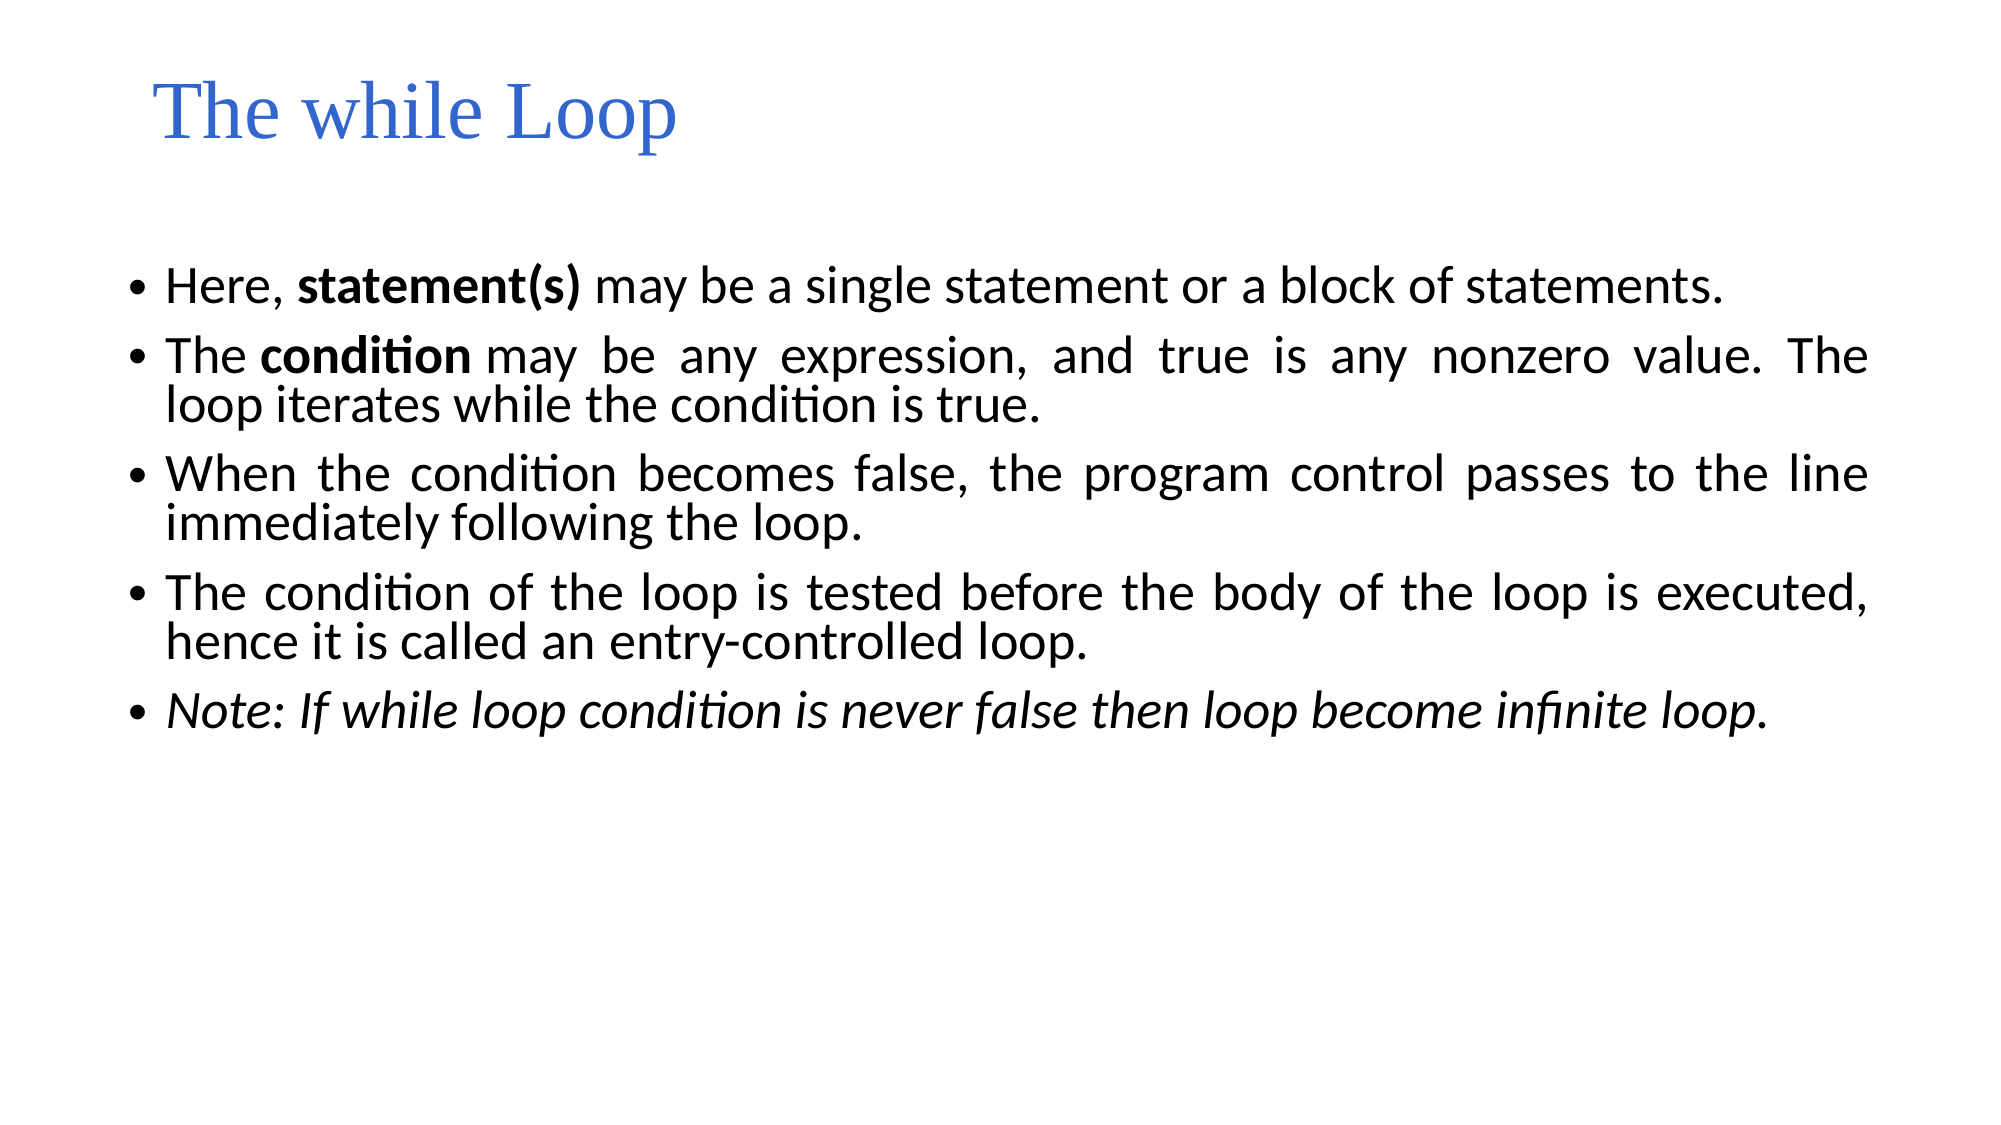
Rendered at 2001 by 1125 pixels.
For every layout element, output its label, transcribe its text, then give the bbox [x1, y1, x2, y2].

list Here, statement(s) may be a single statement or a block of statements. The condition may be any expression, and true is any nonzero value. The loop iterates while the condition is true. When the condition becomes false, the program control passes to the line immediately following the loop. The condition of the loop is tested before the body of the loop is executed, hence it is called an entry-controlled loop. Note: If while loop condition is never false then loop become infinite loop. [113, 257, 1887, 868]
title The while Loop [137, 59, 1863, 168]
